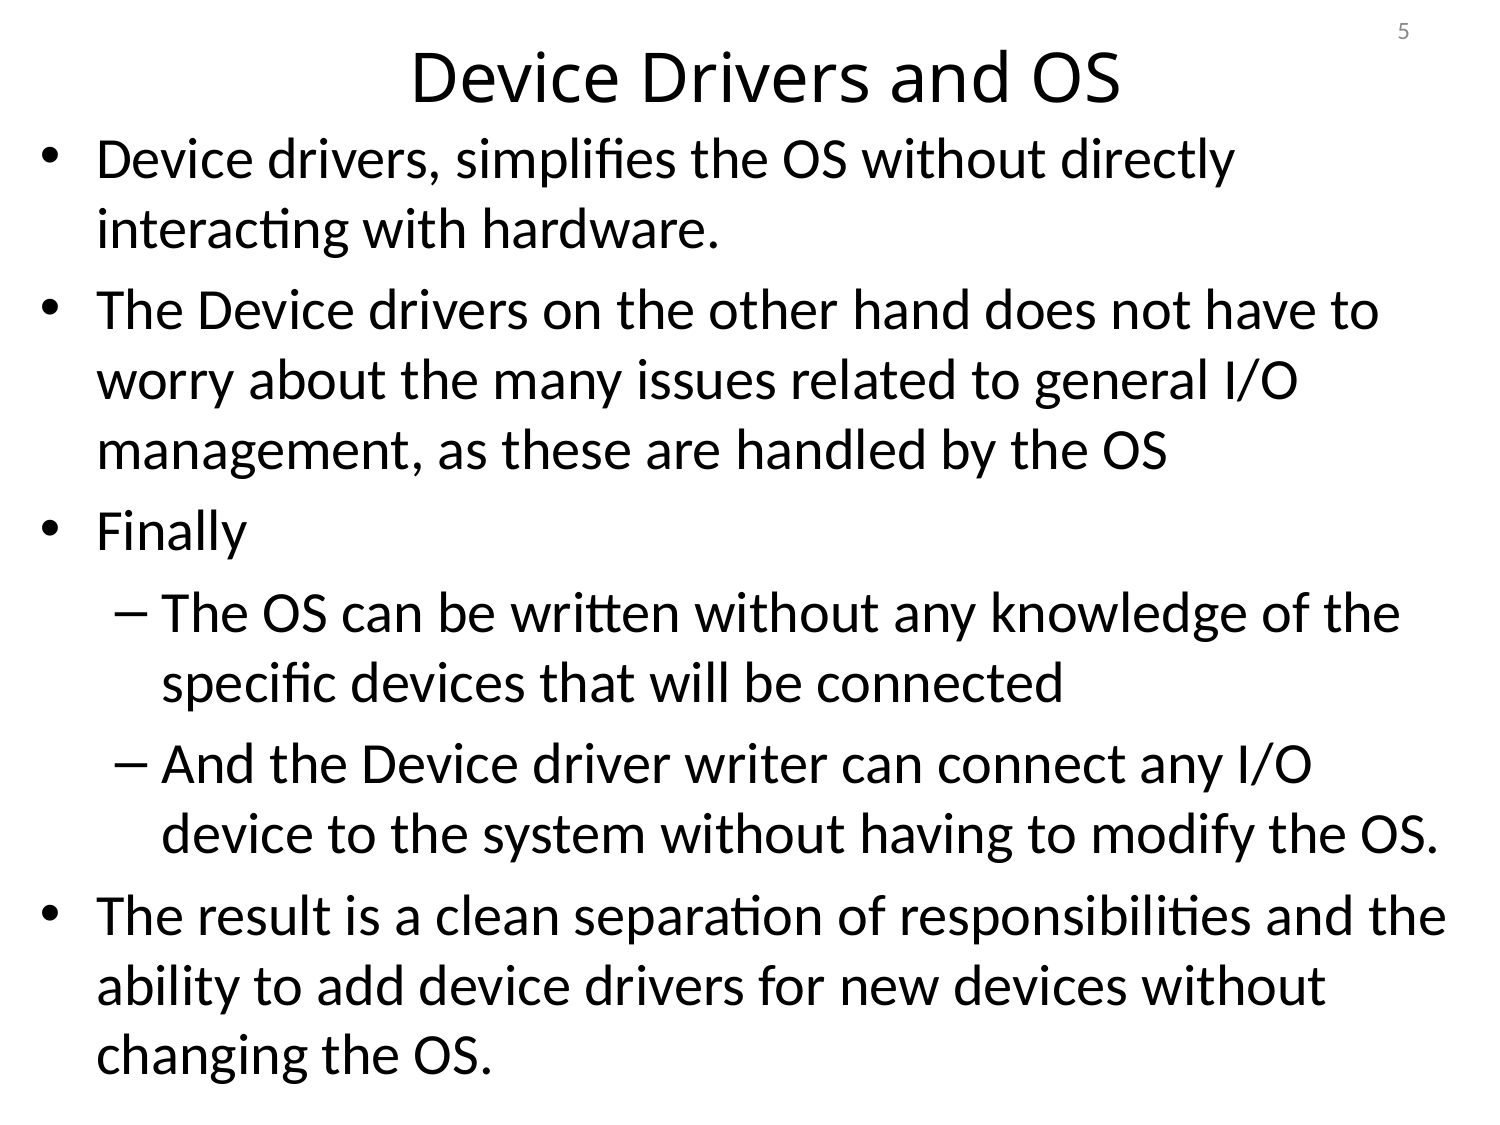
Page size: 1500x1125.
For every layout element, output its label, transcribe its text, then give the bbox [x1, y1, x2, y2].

list Device drivers, simplifies the OS without directly interacting with hardware. The Device drivers on the other hand does not have to worry about the many issues related to general I/O management, as these are handled by the OS Finally The OS can be written without any knowledge of the specific devices that will be connected And the Device driver writer can connect any I/O device to the system without having to modify the OS. The result is a clean separation of responsibilities and the ability to add device drivers for new devices without changing the OS. [24, 112, 1475, 1100]
title Device Drivers and OS [75, 24, 1457, 112]
slide_number 5 [1250, 3, 1425, 57]
